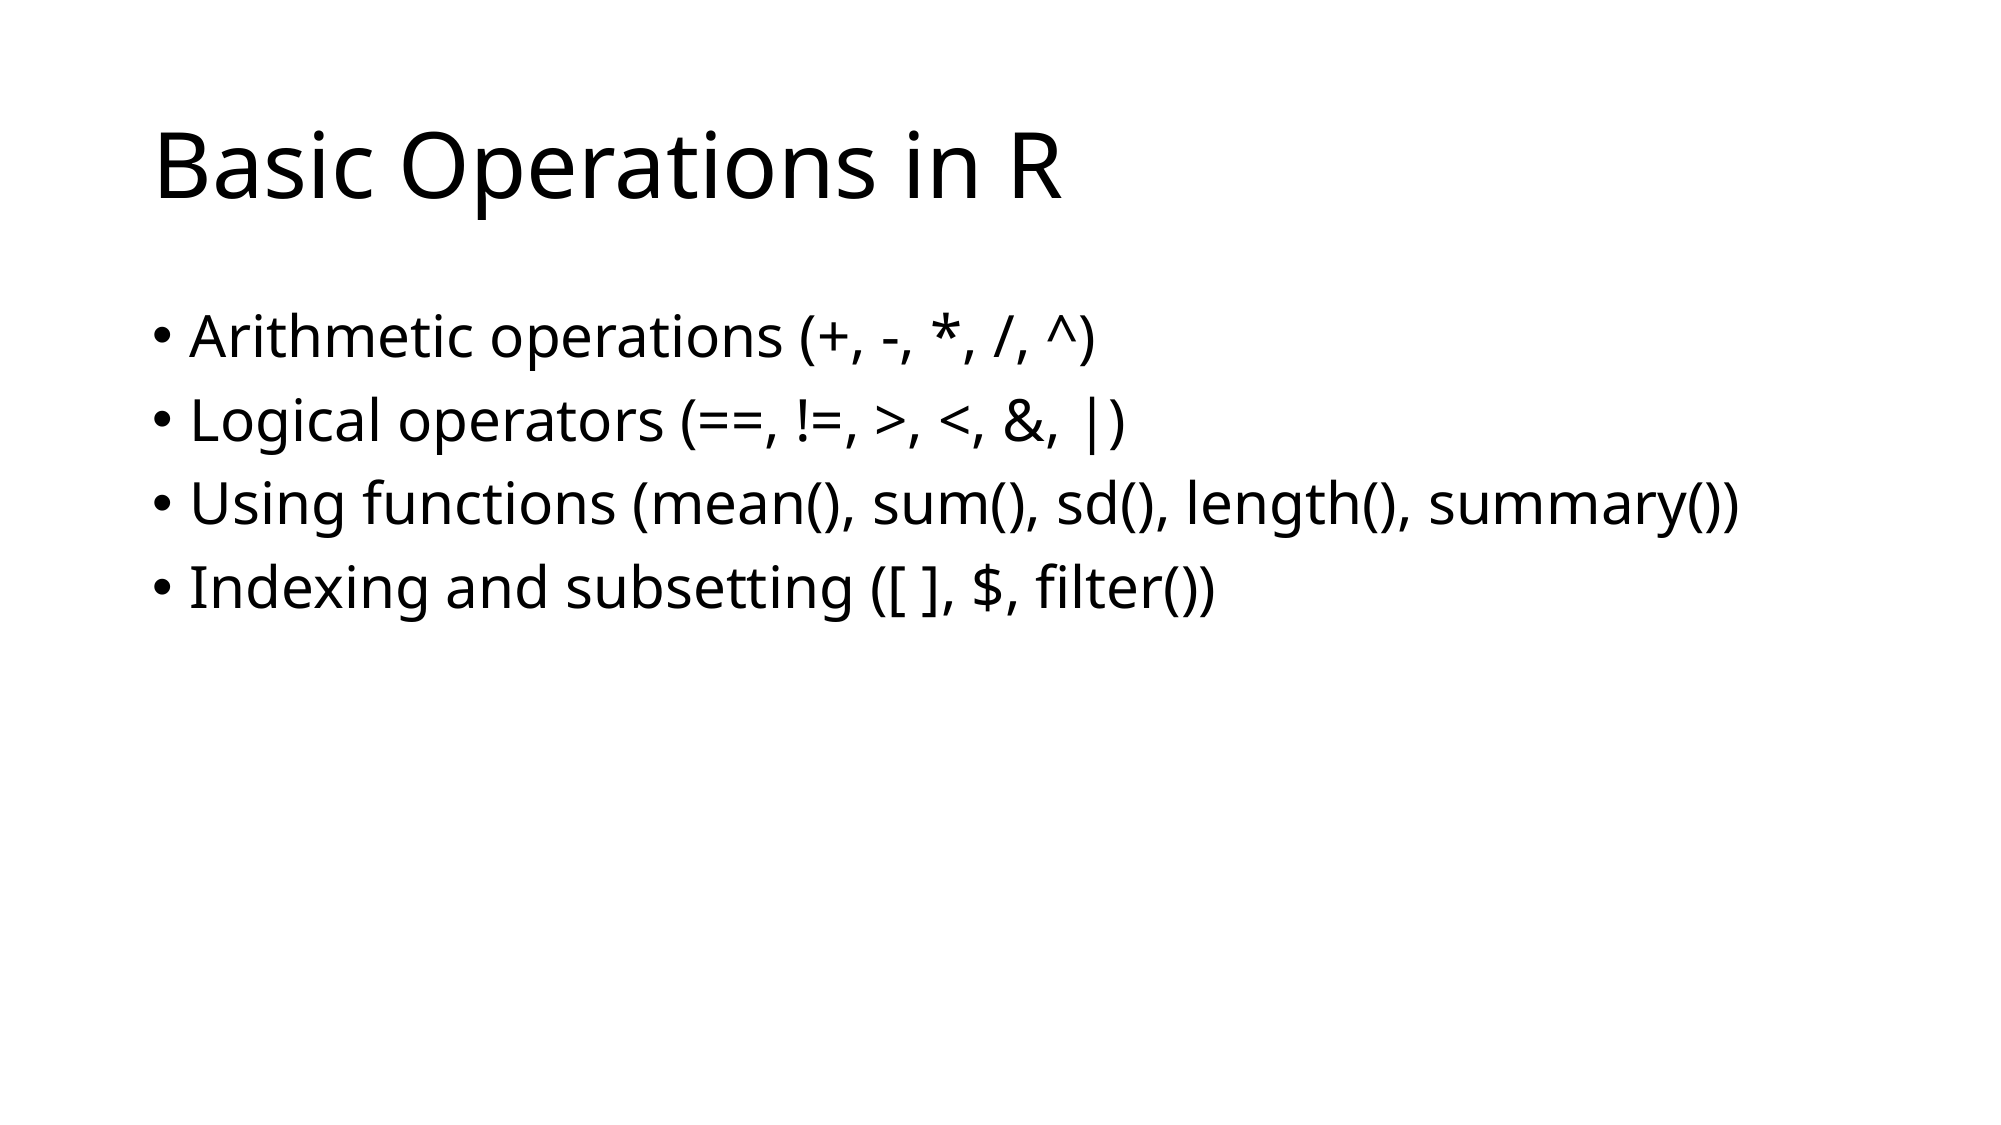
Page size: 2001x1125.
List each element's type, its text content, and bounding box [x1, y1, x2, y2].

title Basic Operations in R [137, 59, 1863, 278]
list Arithmetic operations (+, -, *, /, ^) Logical operators (==, !=, >, <, &, |) Using functions (mean(), sum(), sd(), length(), summary()) Indexing and subsetting ([ ], $, filter()) [137, 299, 1863, 1014]
